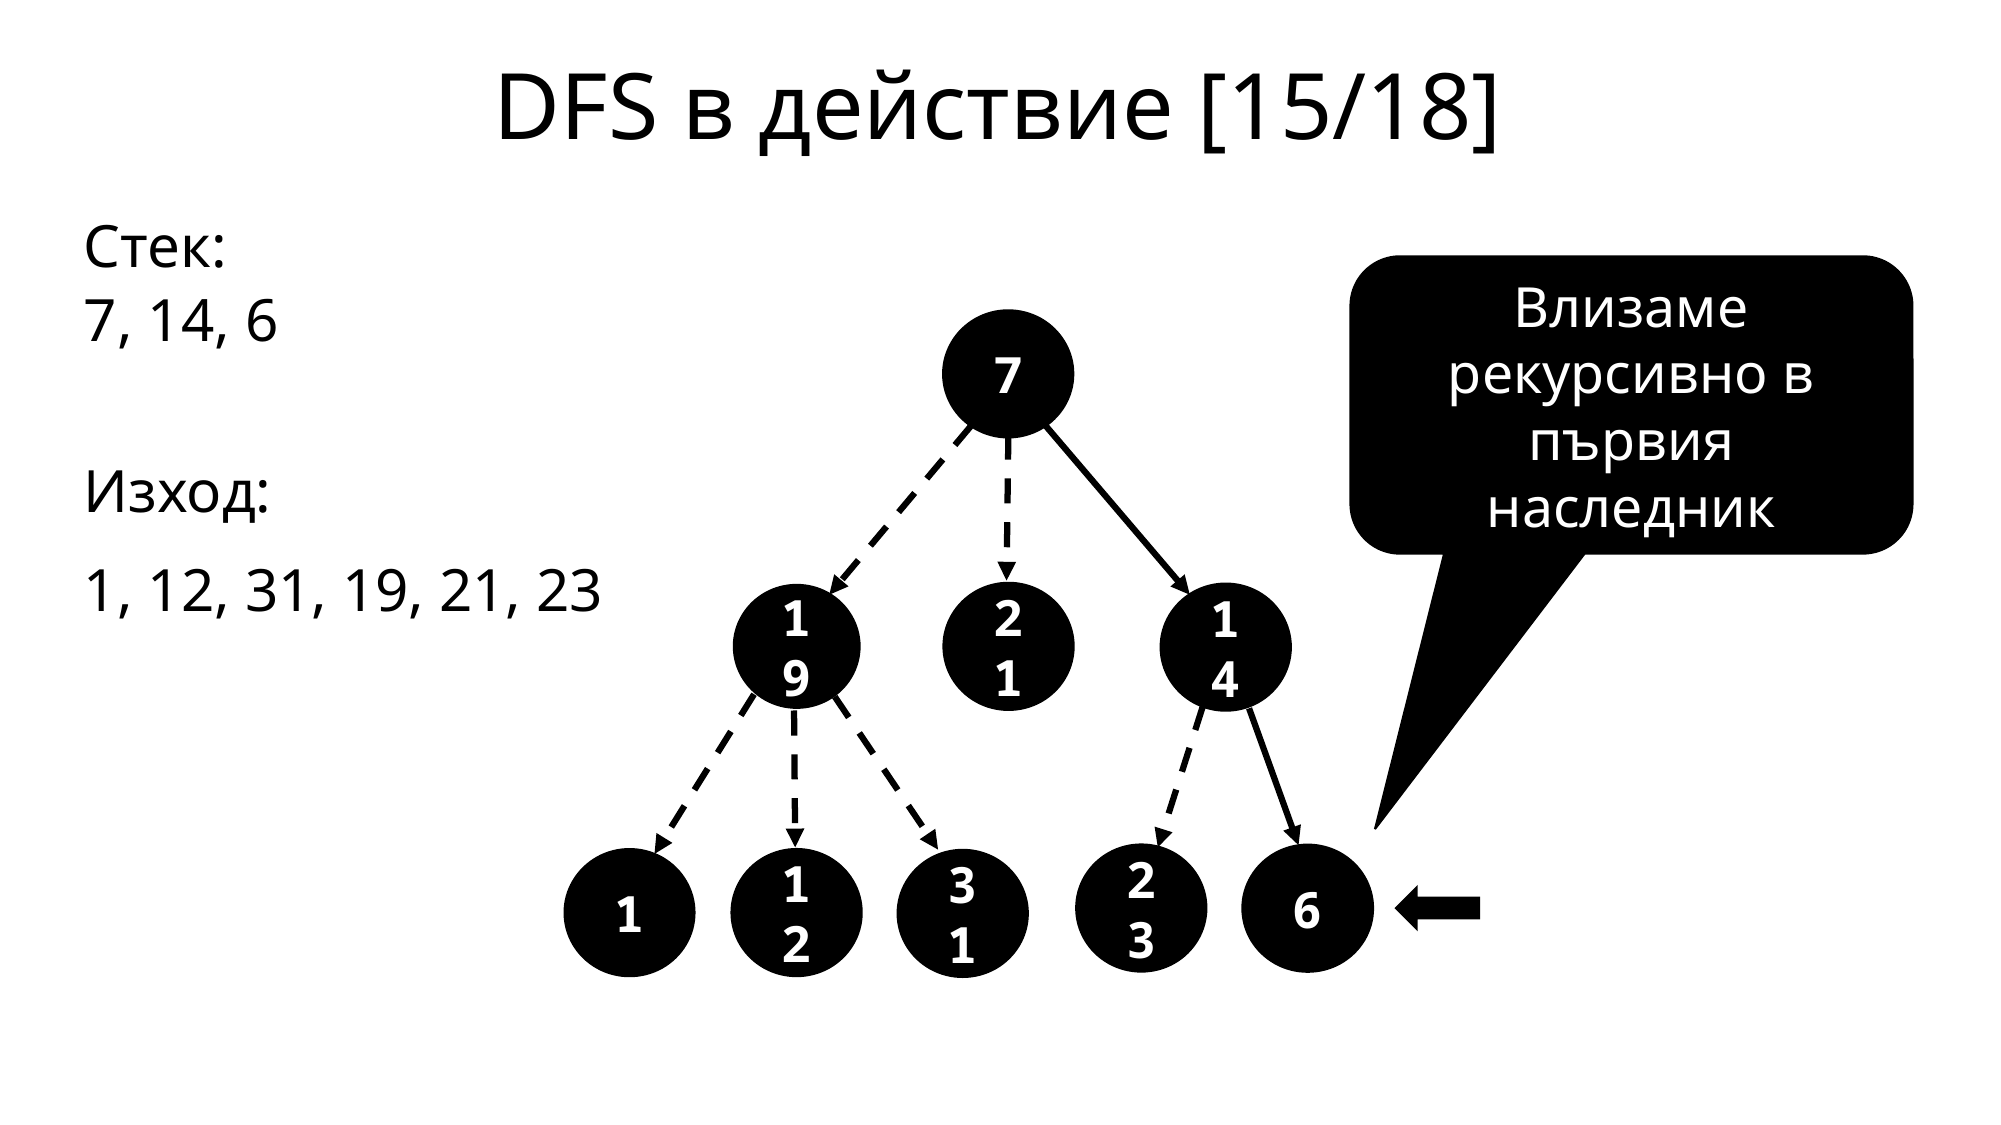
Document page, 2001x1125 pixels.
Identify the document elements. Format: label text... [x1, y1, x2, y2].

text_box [566, 312, 1372, 975]
title DFS в действие [15/18] [20, 18, 1977, 202]
list Стек: 7, 14, 6 Изход: 1, 12, 31, 19, 21, 23 [66, 202, 782, 1064]
text_box Влизаме рекурсивно в първия наследник [1349, 255, 1914, 830]
text_box [1394, 884, 1481, 932]
